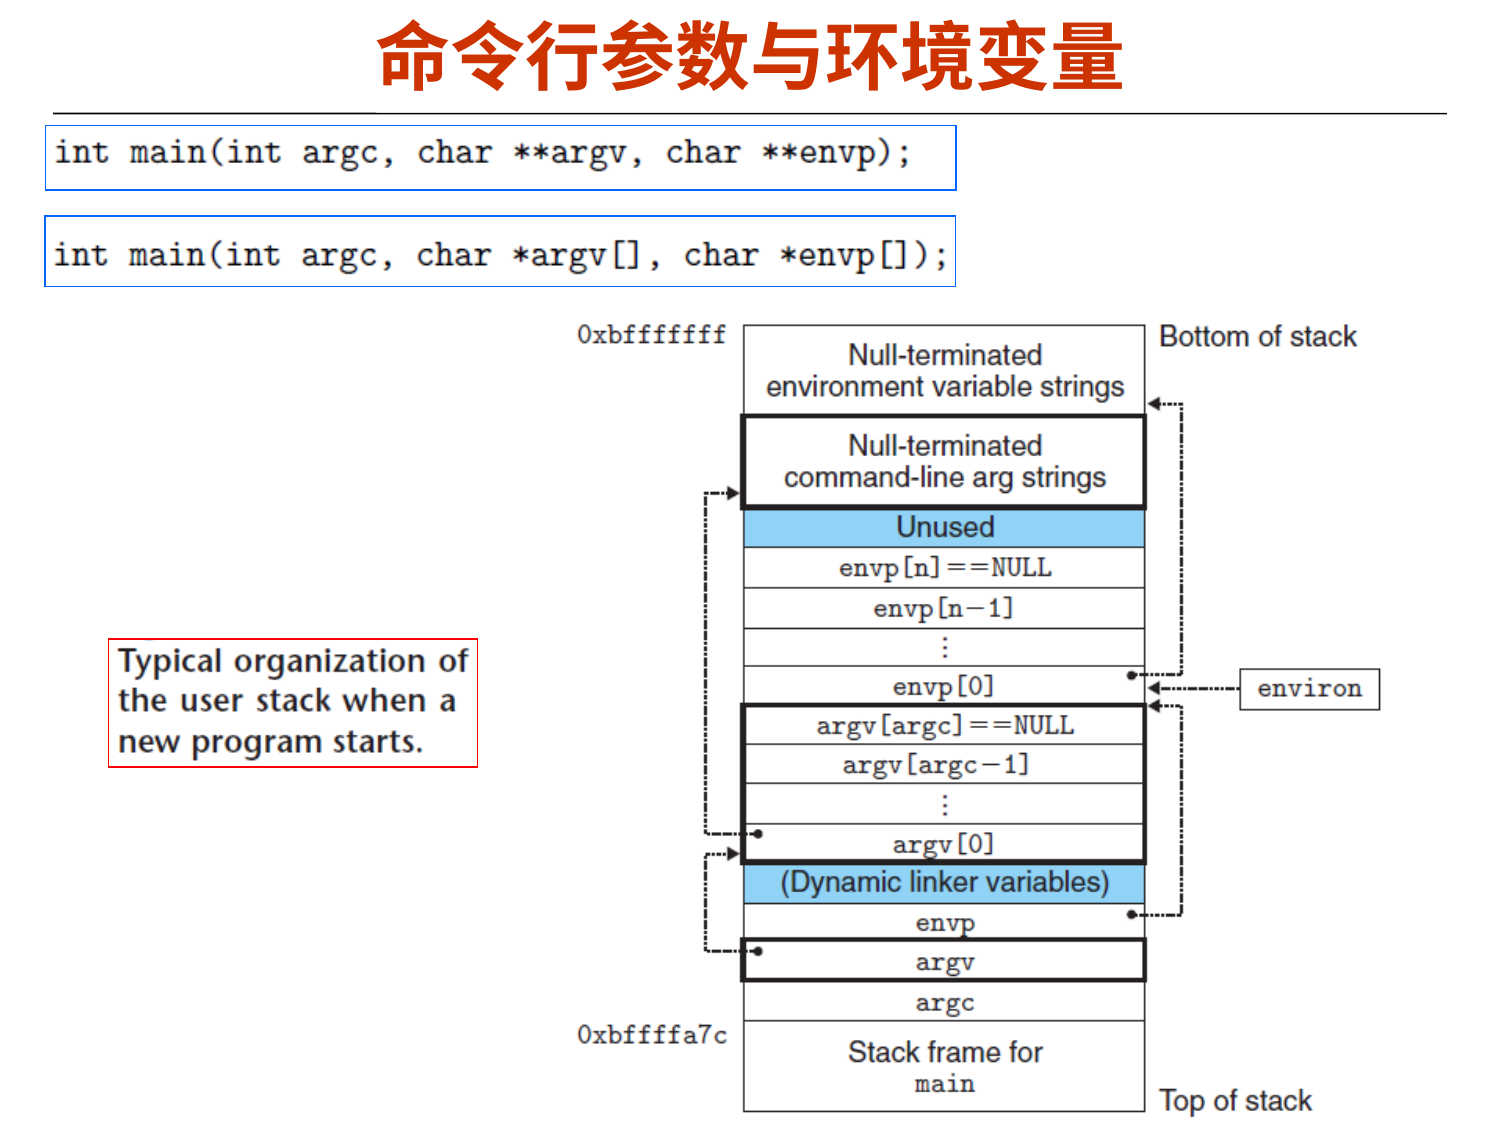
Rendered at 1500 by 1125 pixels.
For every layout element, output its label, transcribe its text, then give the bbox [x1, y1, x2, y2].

picture [45, 125, 956, 190]
picture [45, 216, 956, 287]
title 命令行参数与环境变量 [74, 8, 1426, 102]
picture [109, 639, 477, 767]
picture [568, 305, 1390, 1125]
